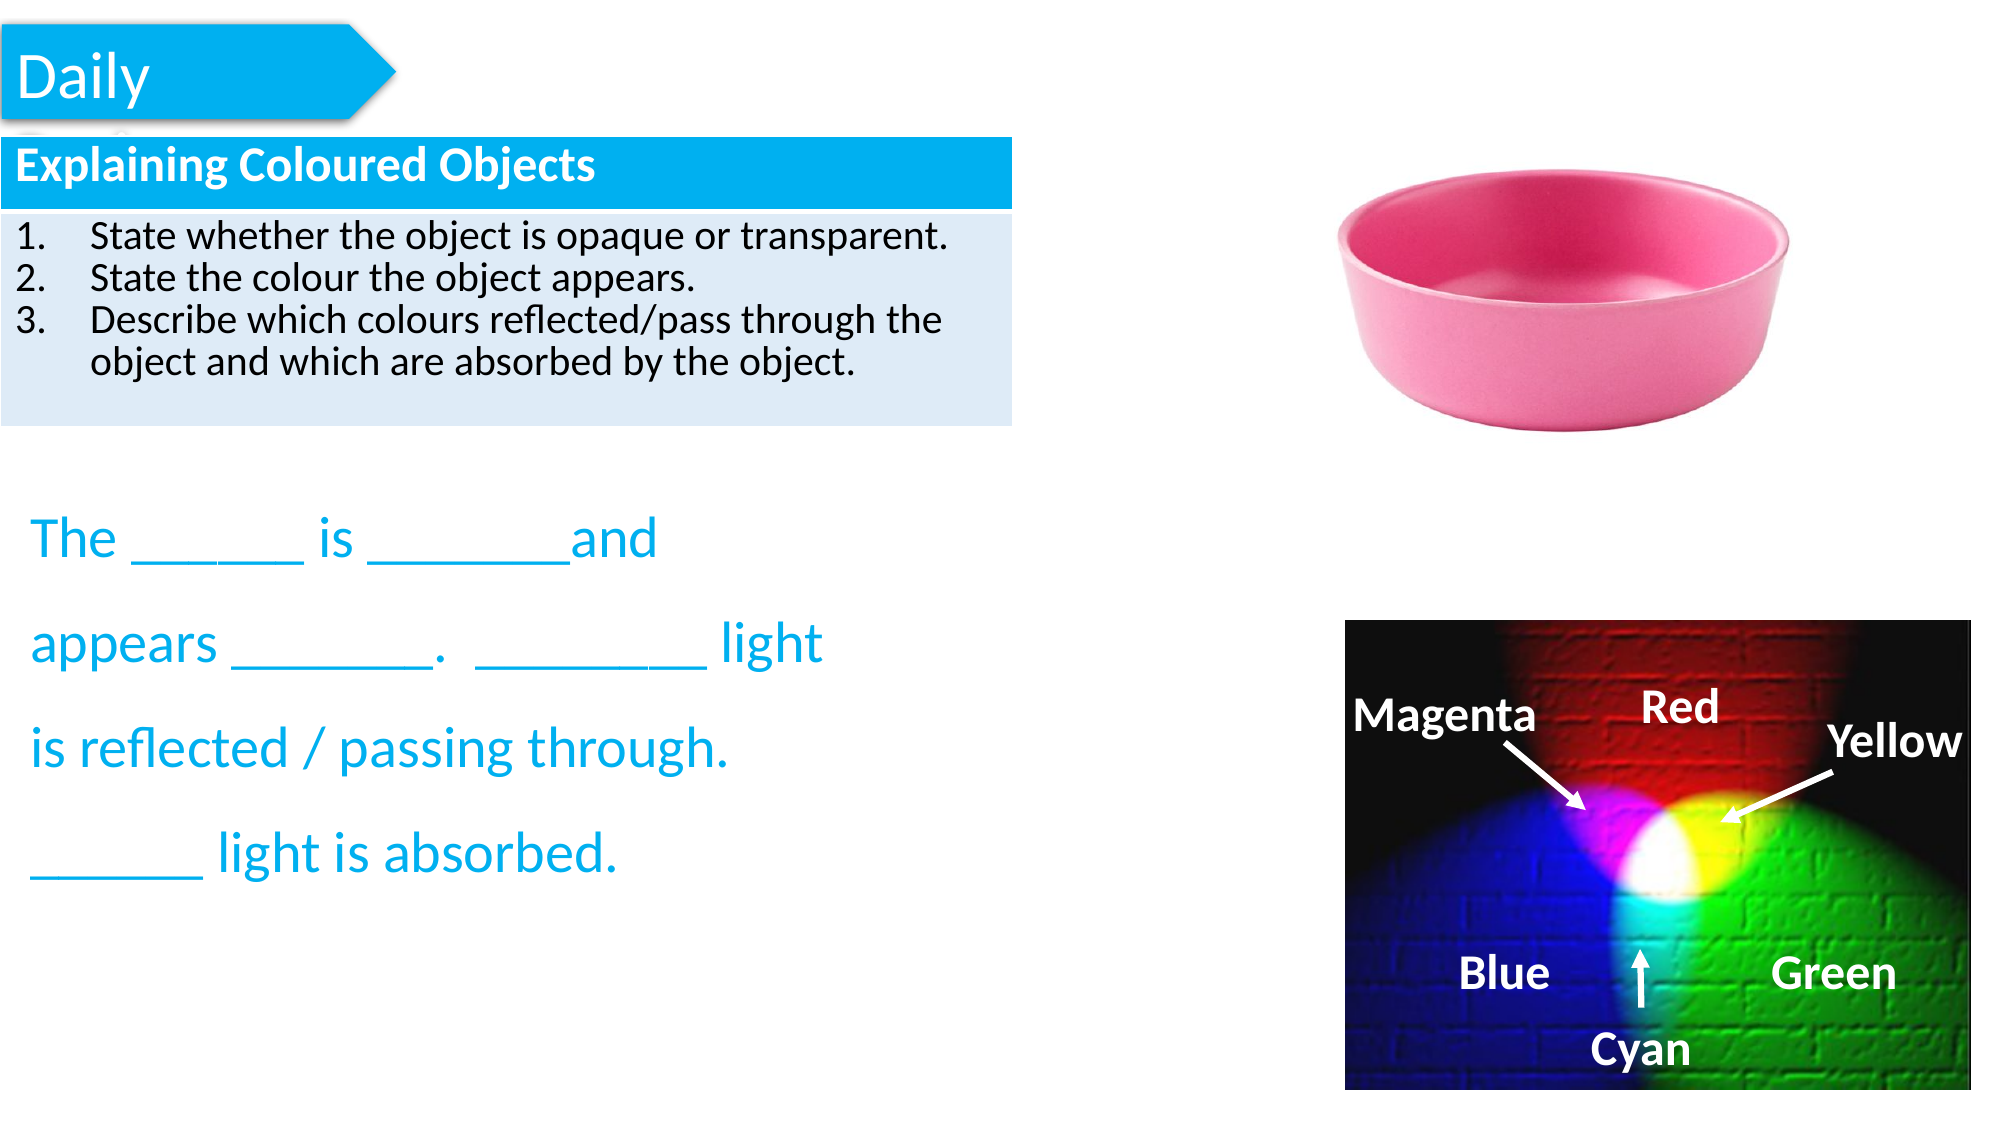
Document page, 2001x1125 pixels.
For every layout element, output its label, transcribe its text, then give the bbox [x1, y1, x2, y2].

table_header Explaining Coloured Objects [1, 137, 1012, 209]
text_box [1336, 620, 1979, 1090]
table_cell State whether the object is opaque or transparent. State the colour the object appears. Describe which colours reflected/pass through the object and which are absorbed by the object. [1, 214, 1012, 426]
picture [1322, 149, 1811, 451]
text_box The ______ is _______and appears _______. ________ light is reflected / passing through. ______ light is absorbed. [14, 456, 858, 888]
text_box Daily Review [1, 24, 397, 119]
